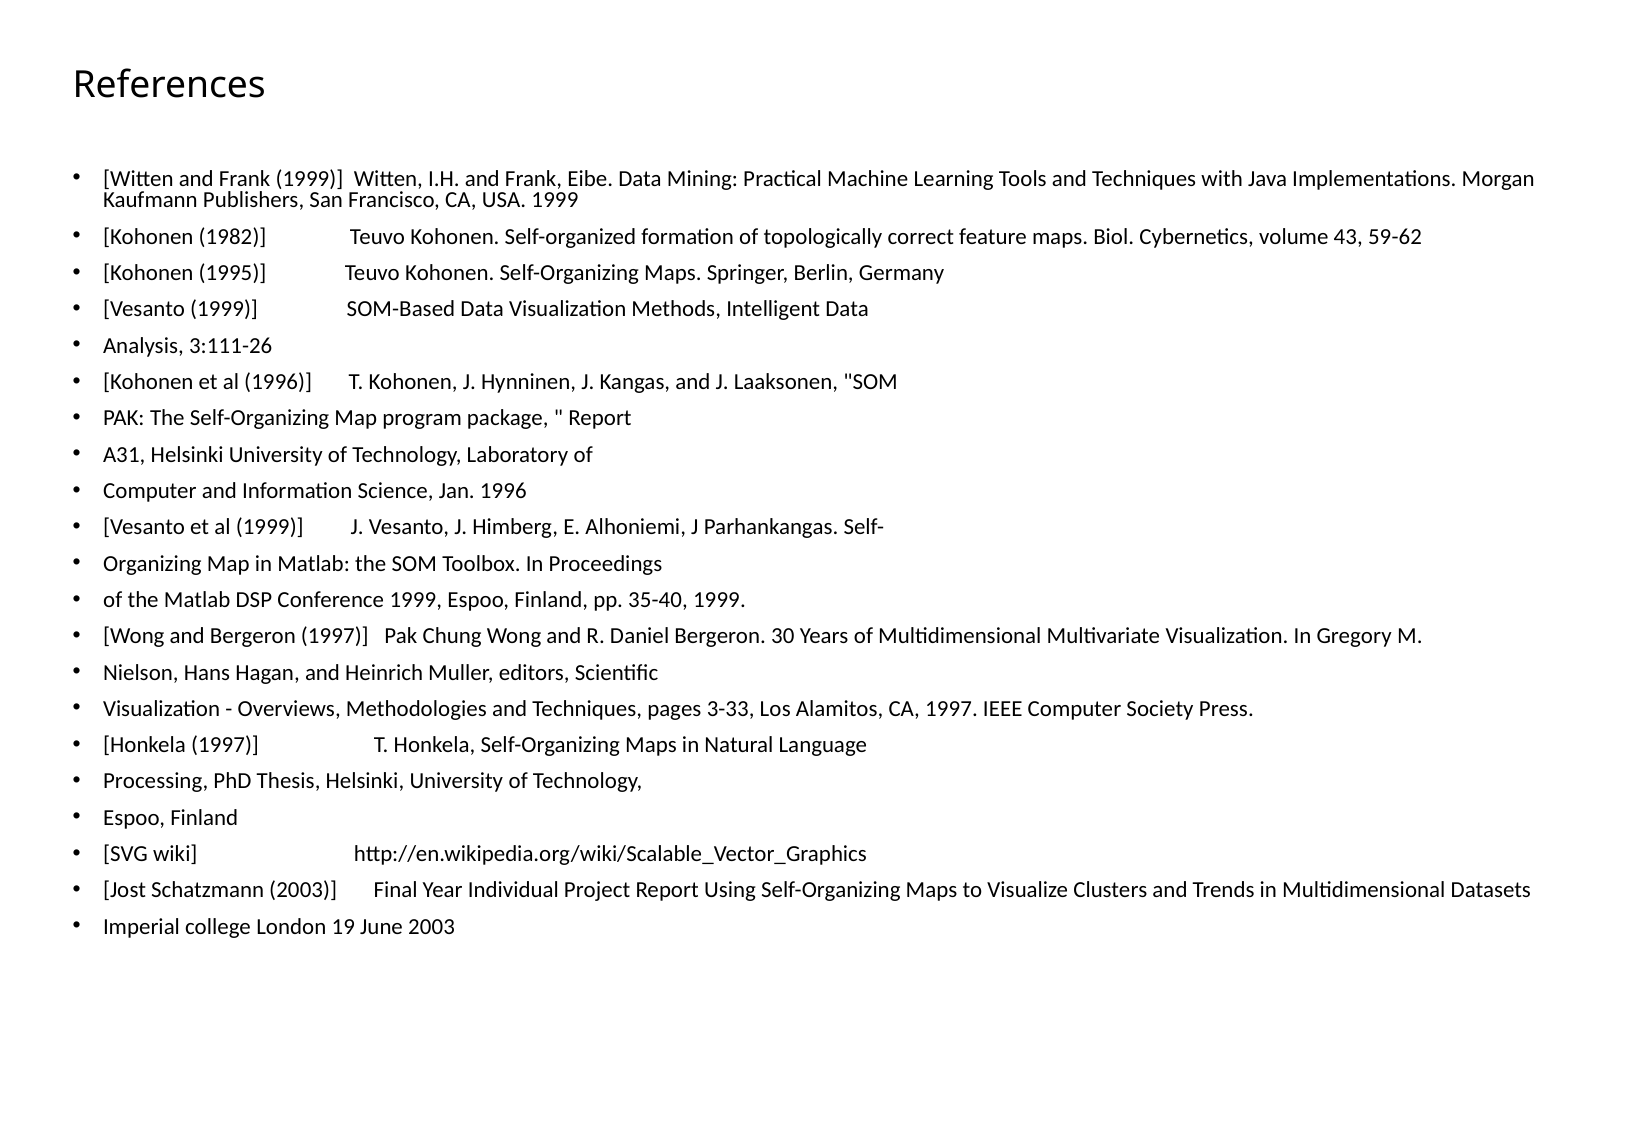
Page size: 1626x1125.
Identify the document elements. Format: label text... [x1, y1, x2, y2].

title References [57, 56, 1340, 114]
list [Witten and Frank (1999)] Witten, I.H. and Frank, Eibe. Data Mining: Practical Machine Learning Tools and Techniques with Java Implementations. Morgan Kaufmann Publishers, San Francisco, CA, USA. 1999 [Kohonen (1982)] Teuvo Kohonen. Self-organized formation of topologically correct feature maps. Biol. Cybernetics, volume 43, 59-62 [Kohonen (1995)] Teuvo Kohonen. Self-Organizing Maps. Springer, Berlin, Germany [Vesanto (1999)] SOM-Based Data Visualization Methods, Intelligent Data Analysis, 3:111-26 [Kohonen et al (1996)] T. Kohonen, J. Hynninen, J. Kangas, and J. Laaksonen, "SOM PAK: The Self-Organizing Map program package, " Report A31, Helsinki University of Technology, Laboratory of Computer and Information Science, Jan. 1996 [Vesanto et al (1999)] J. Vesanto, J. Himberg, E. Alhoniemi, J Parhankangas. Self- Organizing Map in Matlab: the SOM Toolbox. In Proceedings of the Matlab DSP Conference 1999, Espoo, Finland, pp. 35-40, 1999. [Wong and Bergeron (1997)] Pak Chung Wong and R. Daniel Bergeron. 30 Years of Multidimensional Multivariate Visualization. In Gregory M. Nielson, Hans Hagan, and Heinrich Muller, editors, Scientific Visualization - Overviews, Methodologies and Techniques, pages 3-33, Los Alamitos, CA, 1997. IEEE Computer Society Press. [Honkela (1997)] T. Honkela, Self-Organizing Maps in Natural Language Processing, PhD Thesis, Helsinki, University of Technology, Espoo, Finland [SVG wiki] http://en.wikipedia.org/wiki/Scalable_Vector_Graphics [Jost Schatzmann (2003)] Final Year Individual Project Report Using Self-Organizing Maps to Visualize Clusters and Trends in Multidimensional Datasets Imperial college London 19 June 2003 [57, 160, 1568, 1047]
